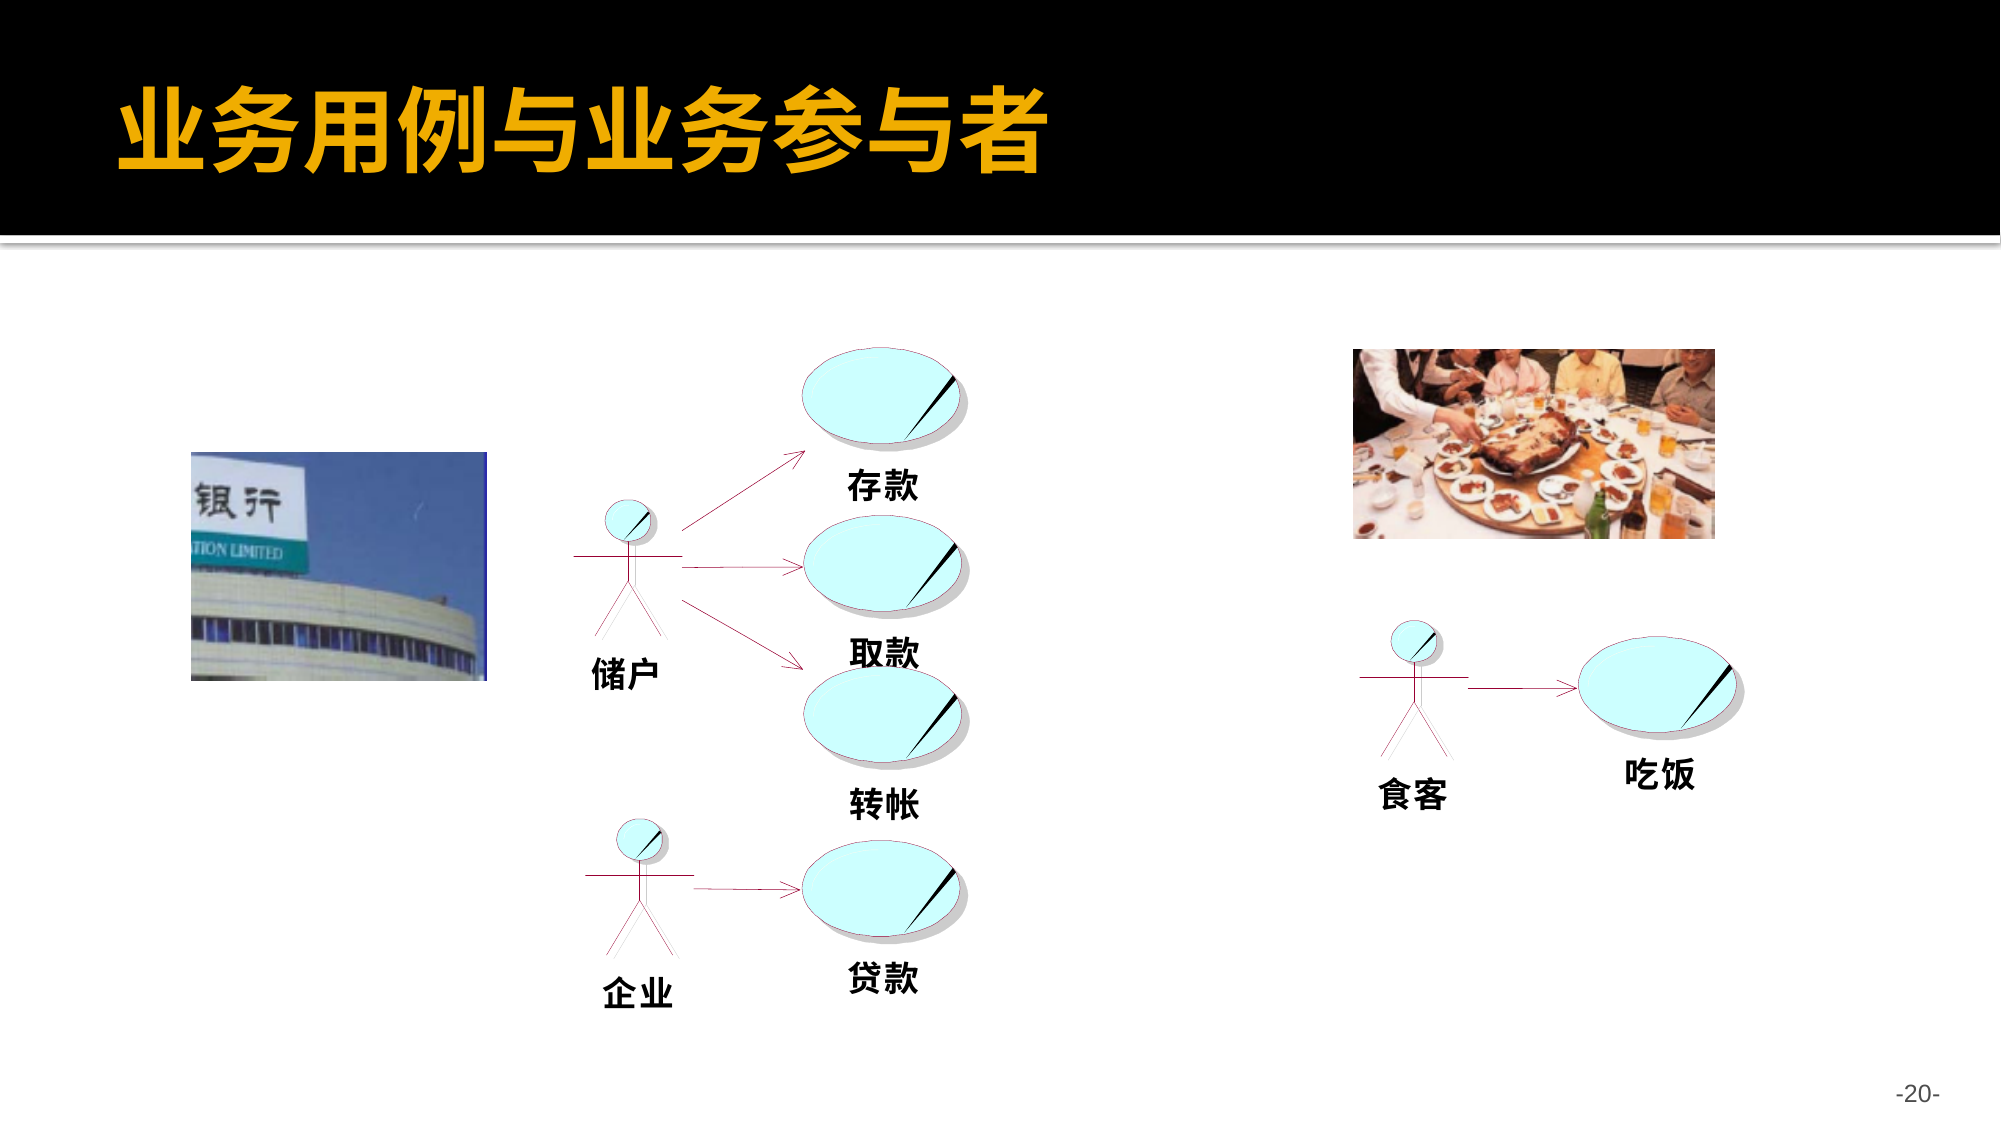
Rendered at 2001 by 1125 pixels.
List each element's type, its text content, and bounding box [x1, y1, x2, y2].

title 业务用例与业务参与者 [99, 25, 1900, 231]
slide_number -20- [1794, 1062, 1955, 1108]
picture [191, 308, 1164, 1102]
picture [1222, 604, 1938, 879]
picture [1353, 349, 1715, 540]
